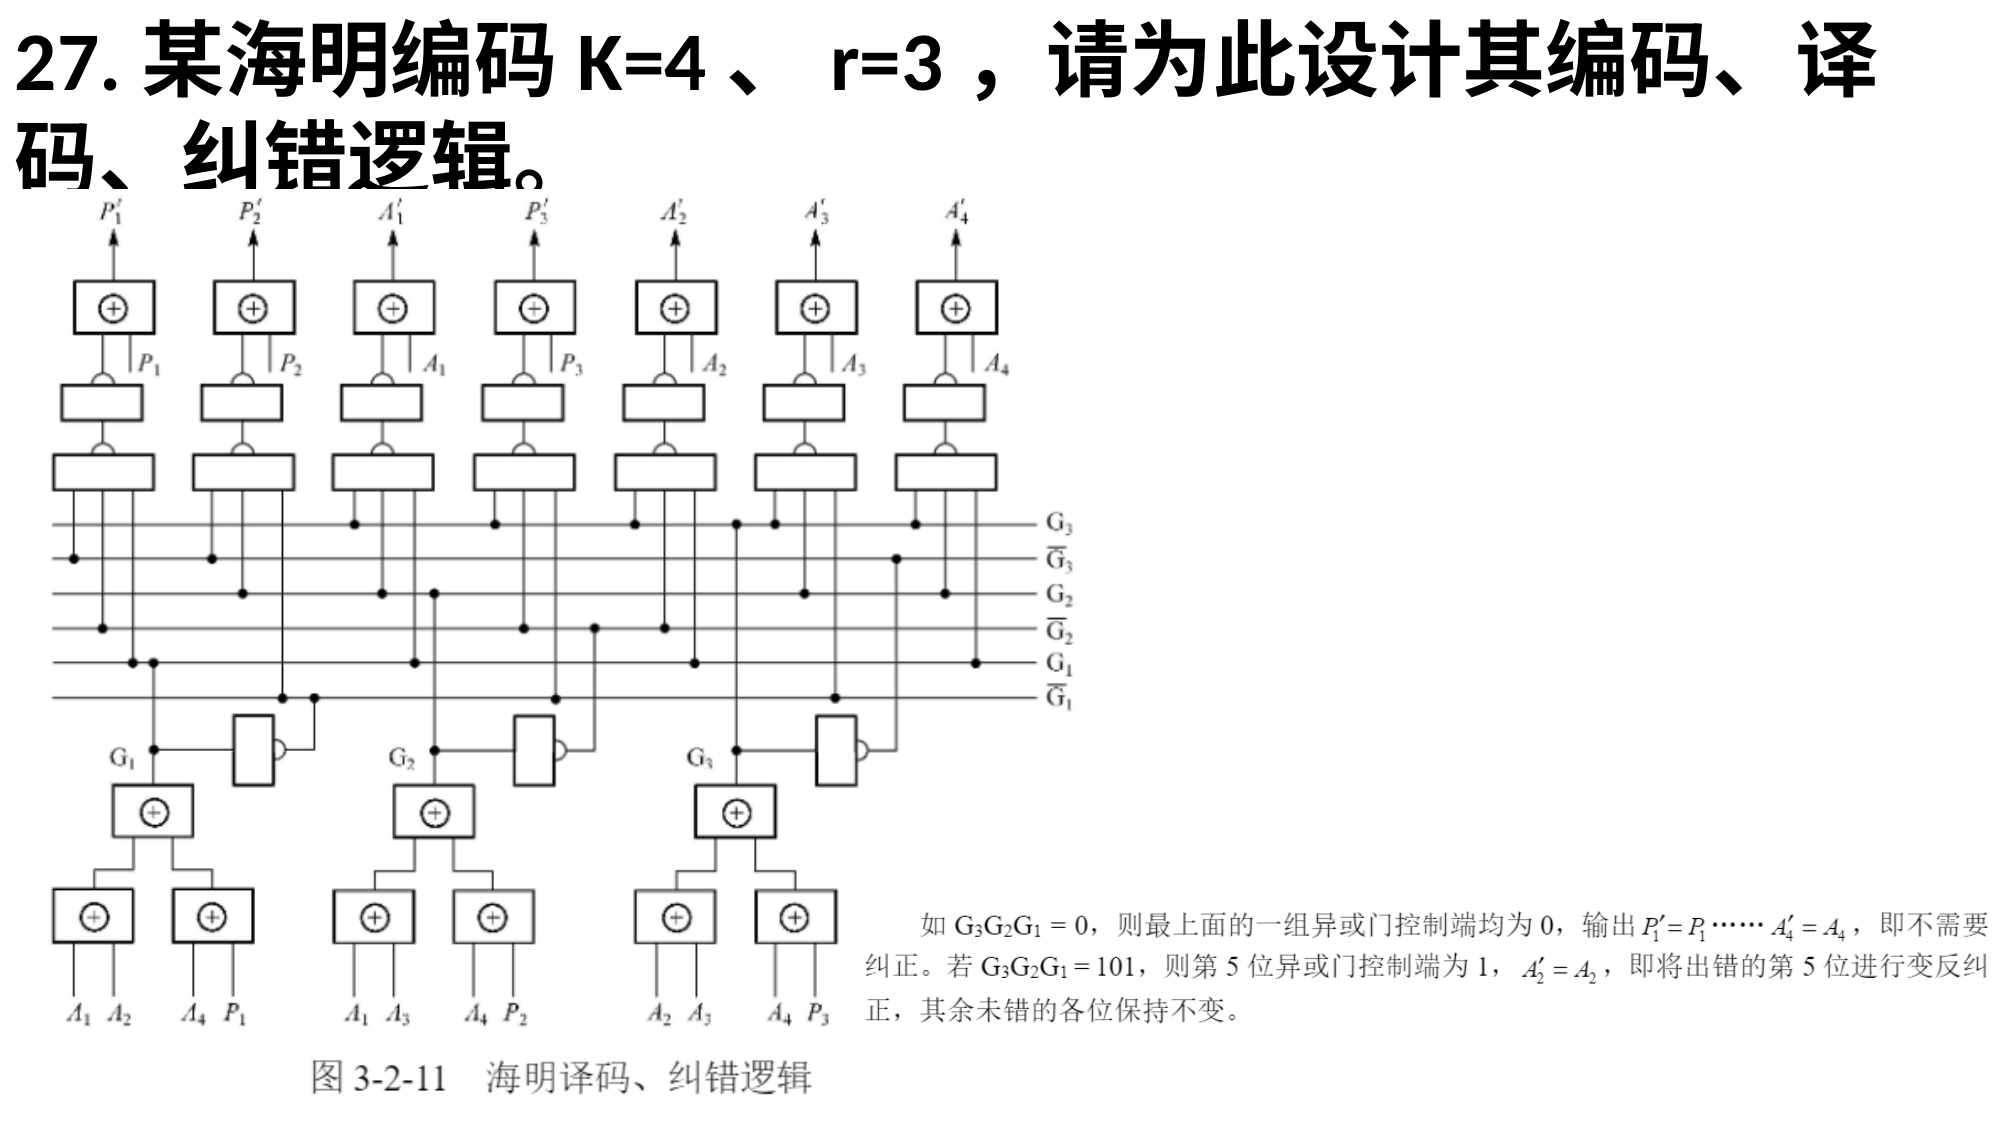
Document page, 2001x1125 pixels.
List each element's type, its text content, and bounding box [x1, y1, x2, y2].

picture [6, 189, 2000, 1101]
text_box 27.某海明编码K=4、r=3，请为此设计其编码、译码、纠错逻辑。 [0, 0, 1950, 215]
